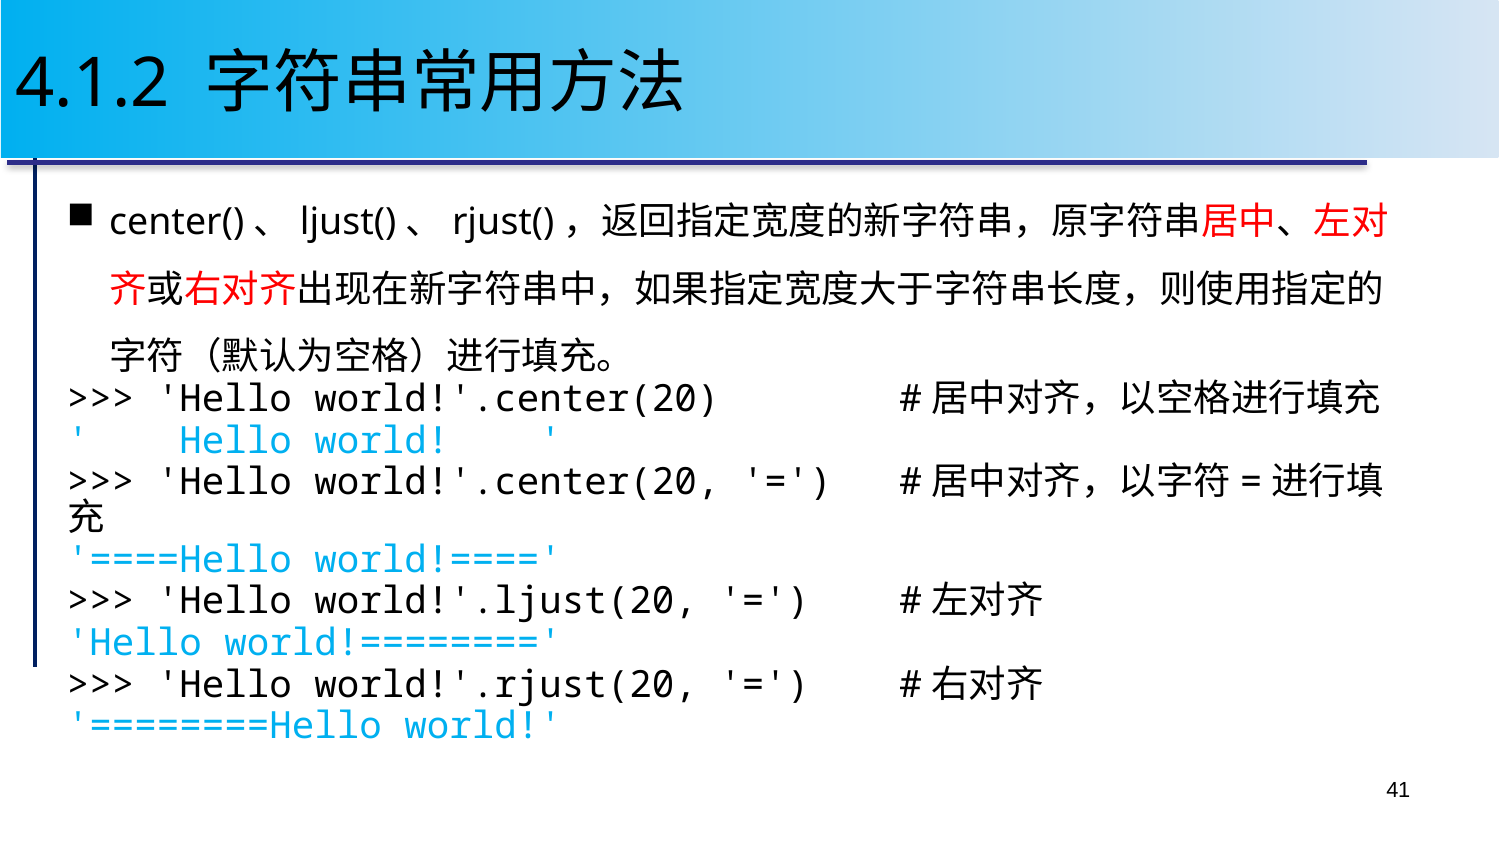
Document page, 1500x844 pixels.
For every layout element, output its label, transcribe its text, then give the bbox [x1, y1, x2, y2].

list center()、ljust()、rjust()，返回指定宽度的新字符串，原字符串居中、左对齐或右对齐出现在新字符串中，如果指定宽度大于字符串长度，则使用指定的字符（默认为空格）进行填充。 >>> 'Hello world!'.center(20) #居中对齐，以空格进行填充 ' Hello world! ' >>> 'Hello world!'.center(20, '=') #居中对齐，以字符=进行填充 '====Hello world!====' >>> 'Hello world!'.ljust(20, '=') #左对齐 'Hello world!========' >>> 'Hello world!'.rjust(20, '=') #右对齐 '========Hello world!' [51, 167, 1436, 725]
title 4.1.2 字符串常用方法 [0, 0, 1499, 158]
slide_number 41 [1074, 768, 1425, 828]
